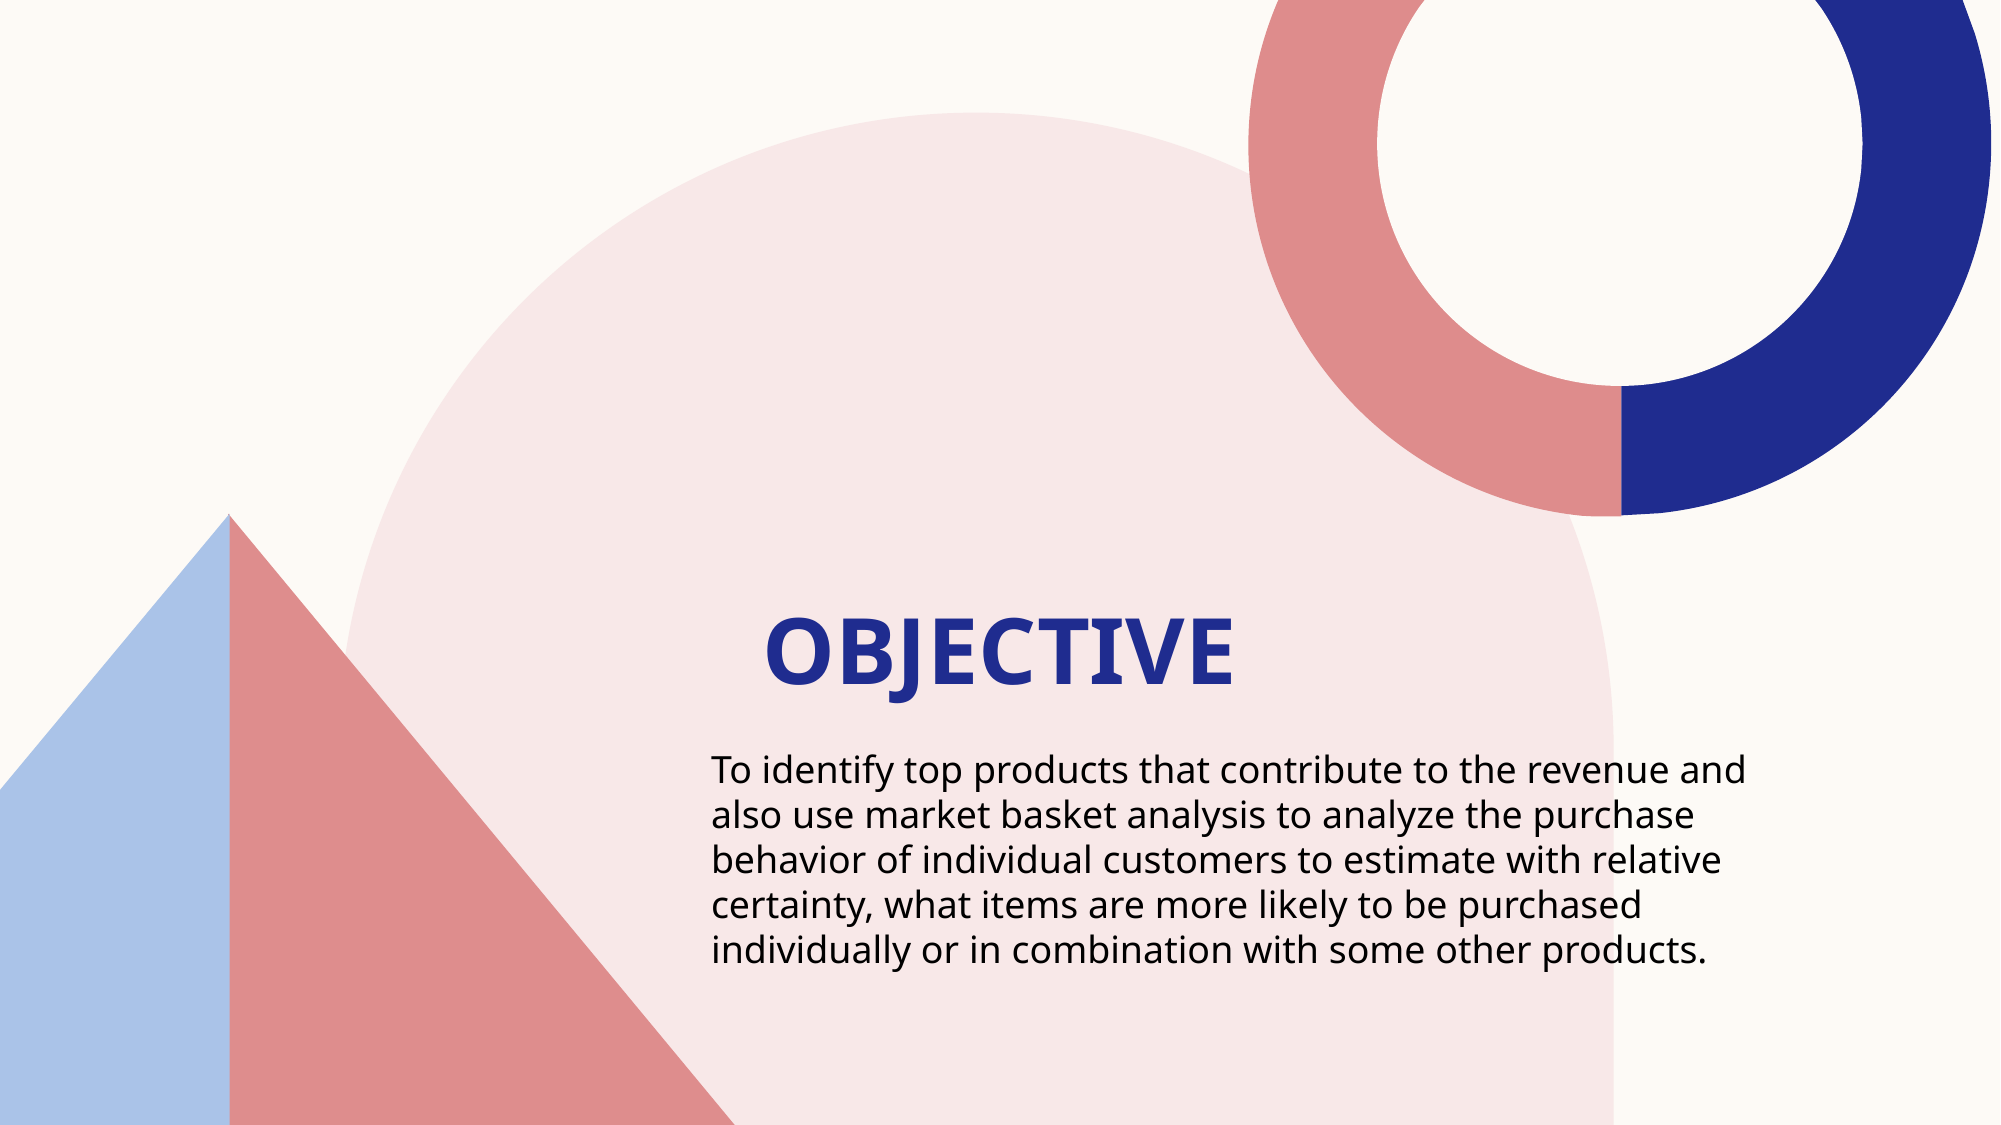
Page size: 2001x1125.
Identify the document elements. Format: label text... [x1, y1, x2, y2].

list To identify top products that contribute to the revenue and also use market basket analysis to analyze the purchase behavior of individual customers to estimate with relative certainty, what items are more likely to be purchased individually or in combination with some other products. [711, 746, 1762, 830]
title OBJECTIVE [474, 585, 1525, 712]
